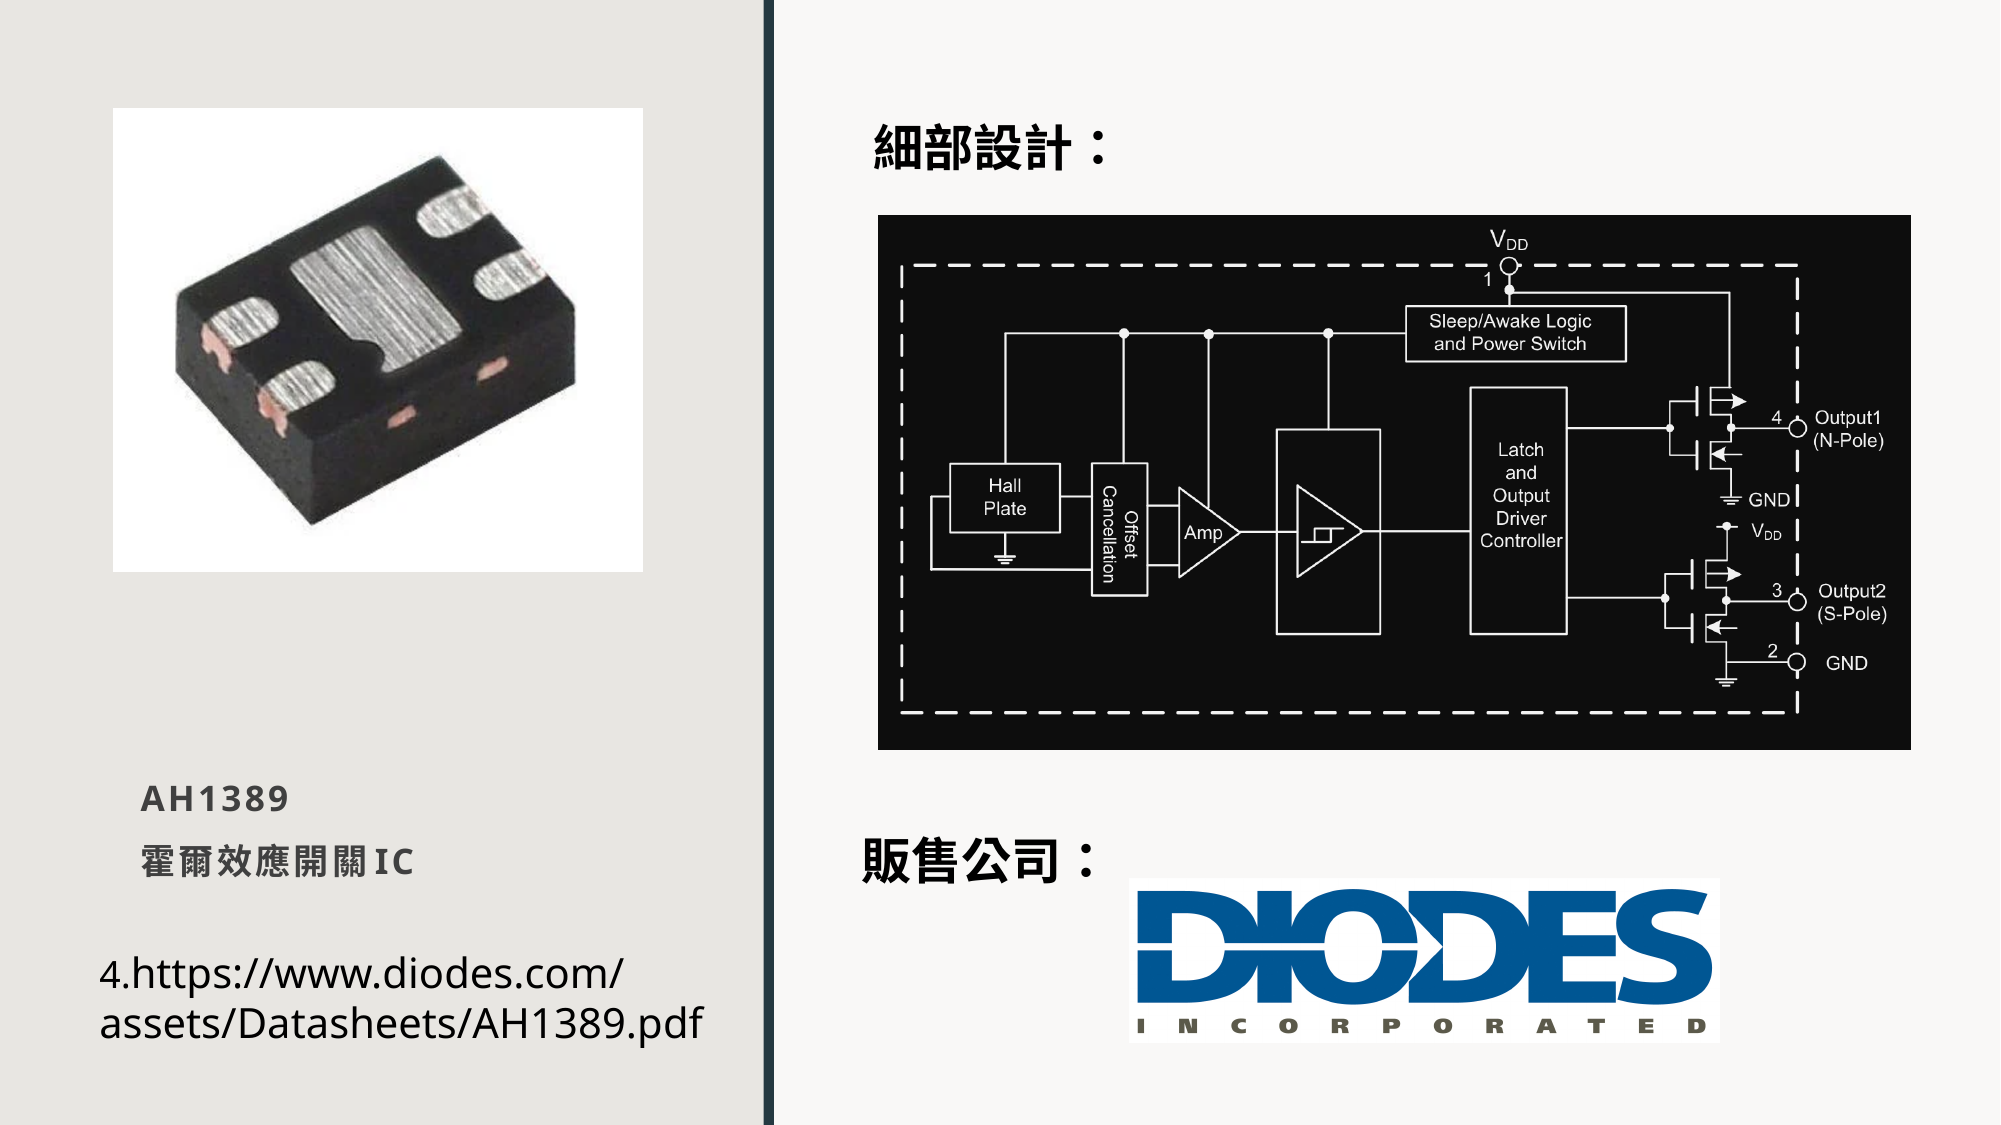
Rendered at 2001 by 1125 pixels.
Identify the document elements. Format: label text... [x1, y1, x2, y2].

text_box 4.https://www.diodes.com/assets/Datasheets/AH1389.pdf [84, 939, 730, 1055]
title AH1389 霍爾效應開關IC [122, 736, 791, 940]
picture [1128, 878, 1721, 1044]
picture [112, 108, 643, 573]
text_box 細部設計： [858, 108, 1859, 184]
picture [878, 215, 1911, 751]
text_box 販售公司： [846, 821, 1847, 897]
